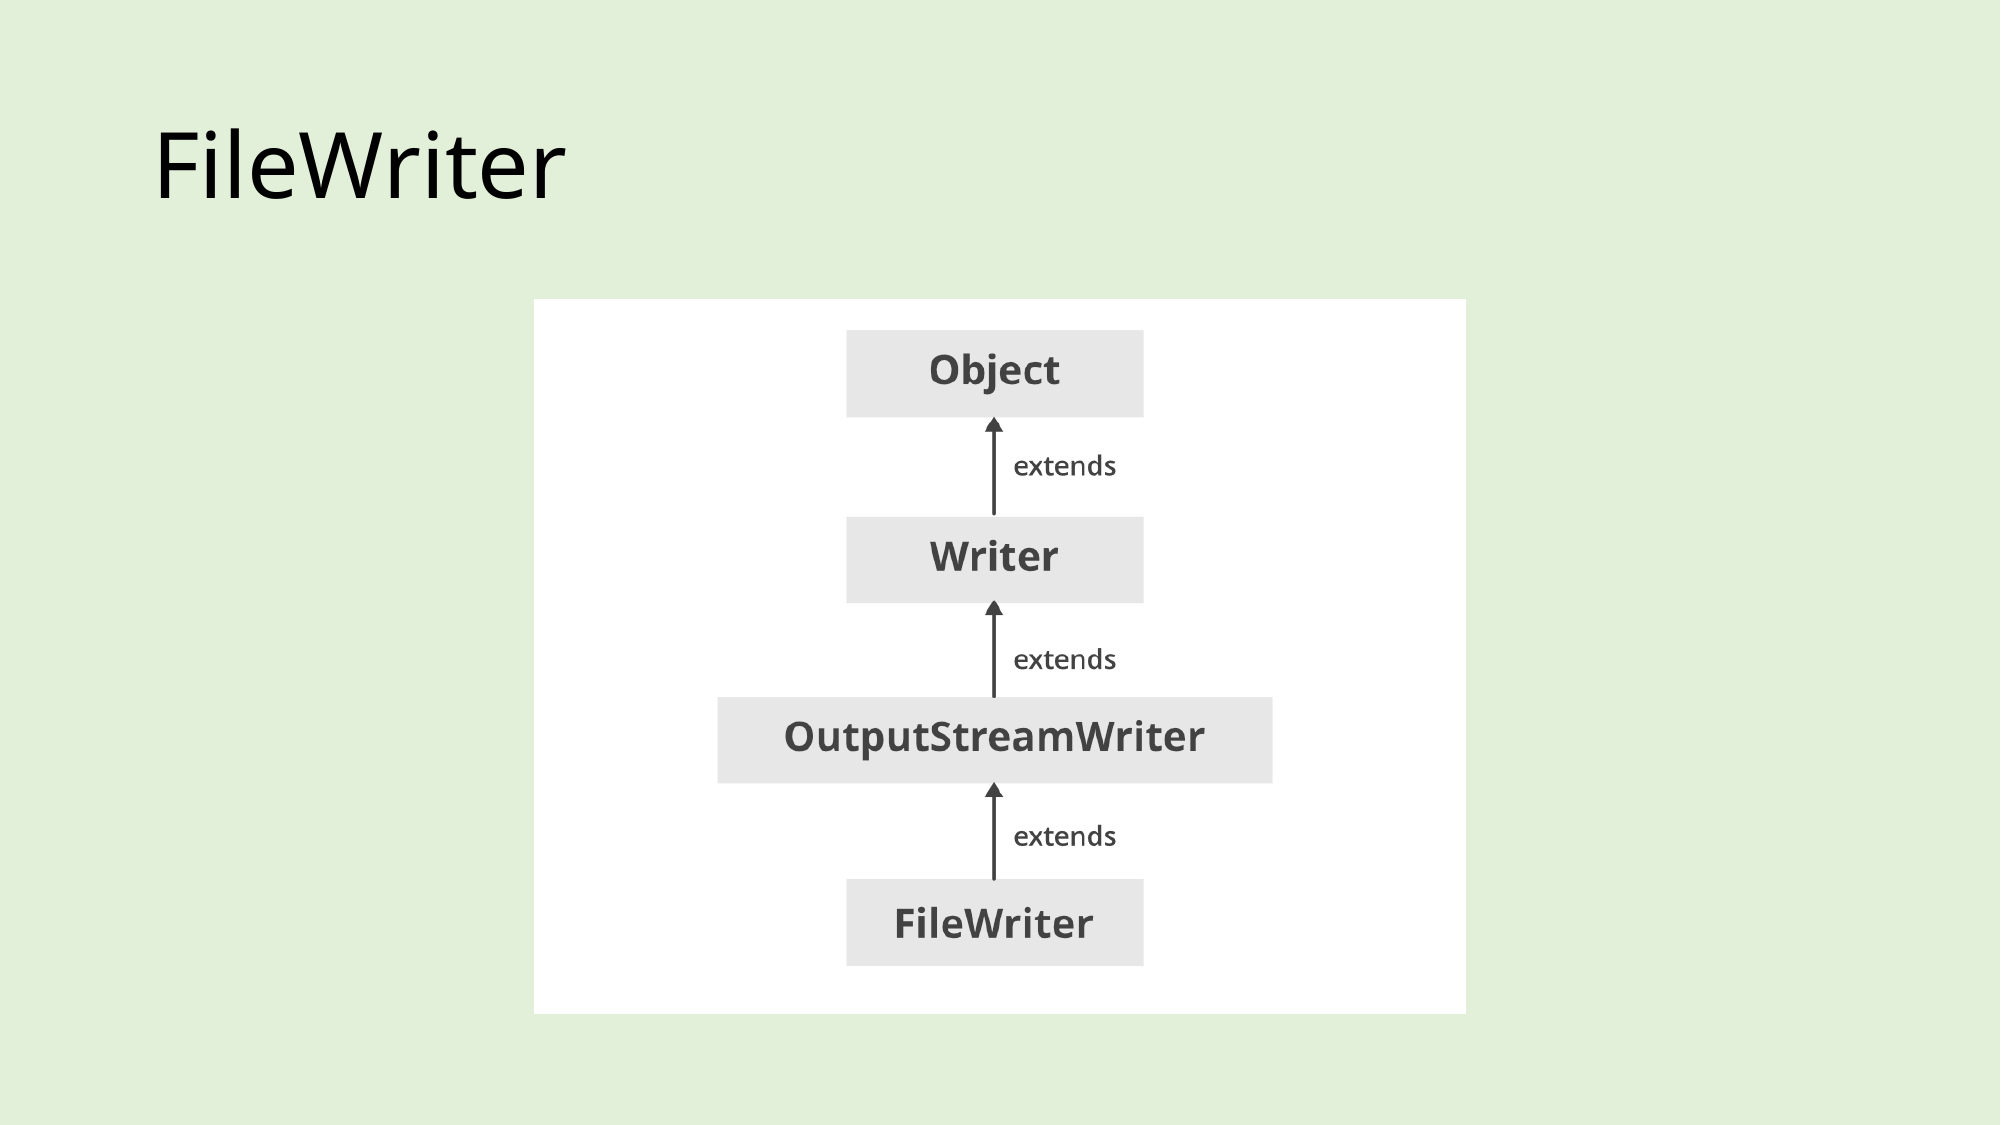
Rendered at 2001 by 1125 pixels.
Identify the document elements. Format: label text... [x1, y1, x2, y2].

title FileWriter [137, 59, 1863, 278]
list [534, 299, 1466, 1014]
